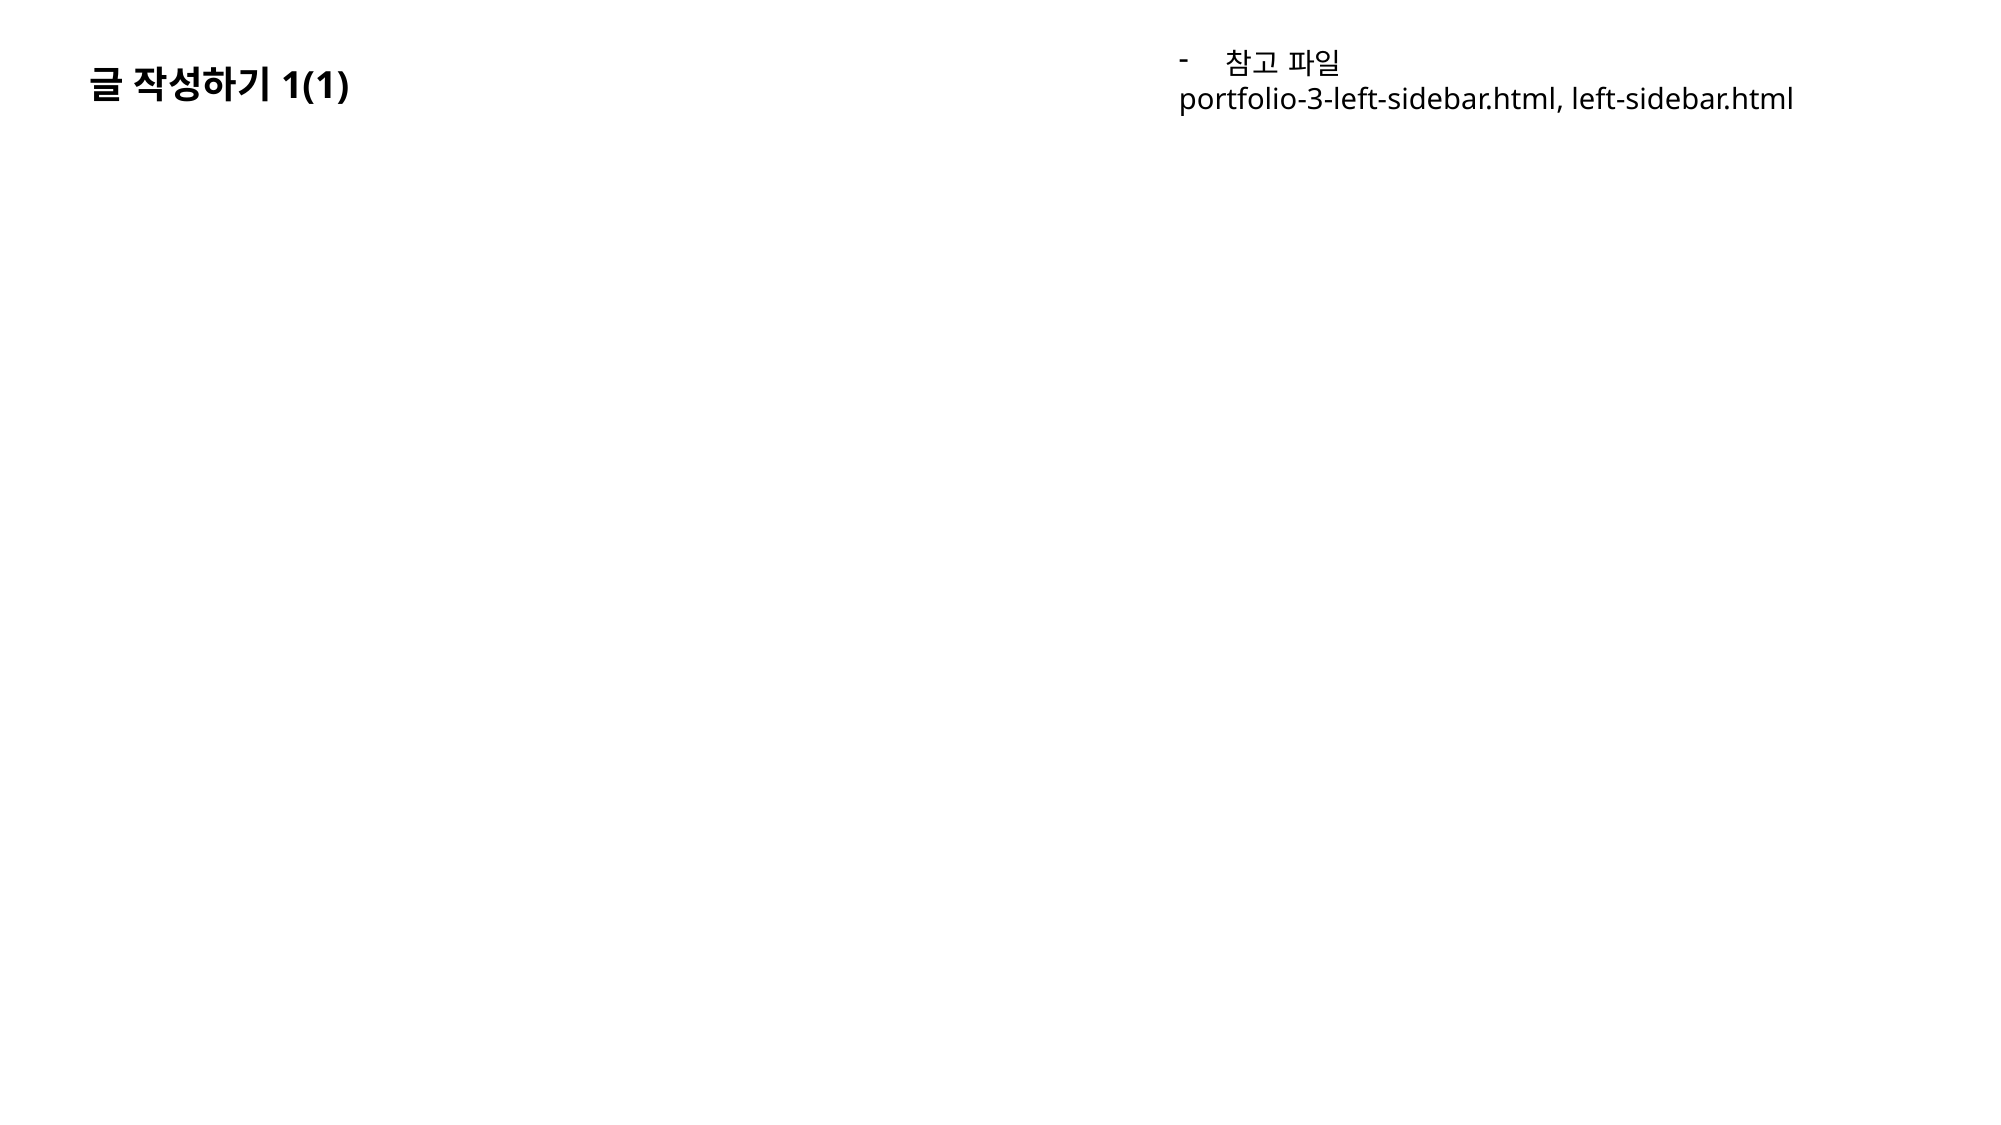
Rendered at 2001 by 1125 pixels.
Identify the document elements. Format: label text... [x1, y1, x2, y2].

text_box 글 작성하기1(1) [74, 53, 998, 114]
text_box 참고 파일 portfolio-3-left-sidebar.html, left-sidebar.html [1164, 37, 1925, 123]
